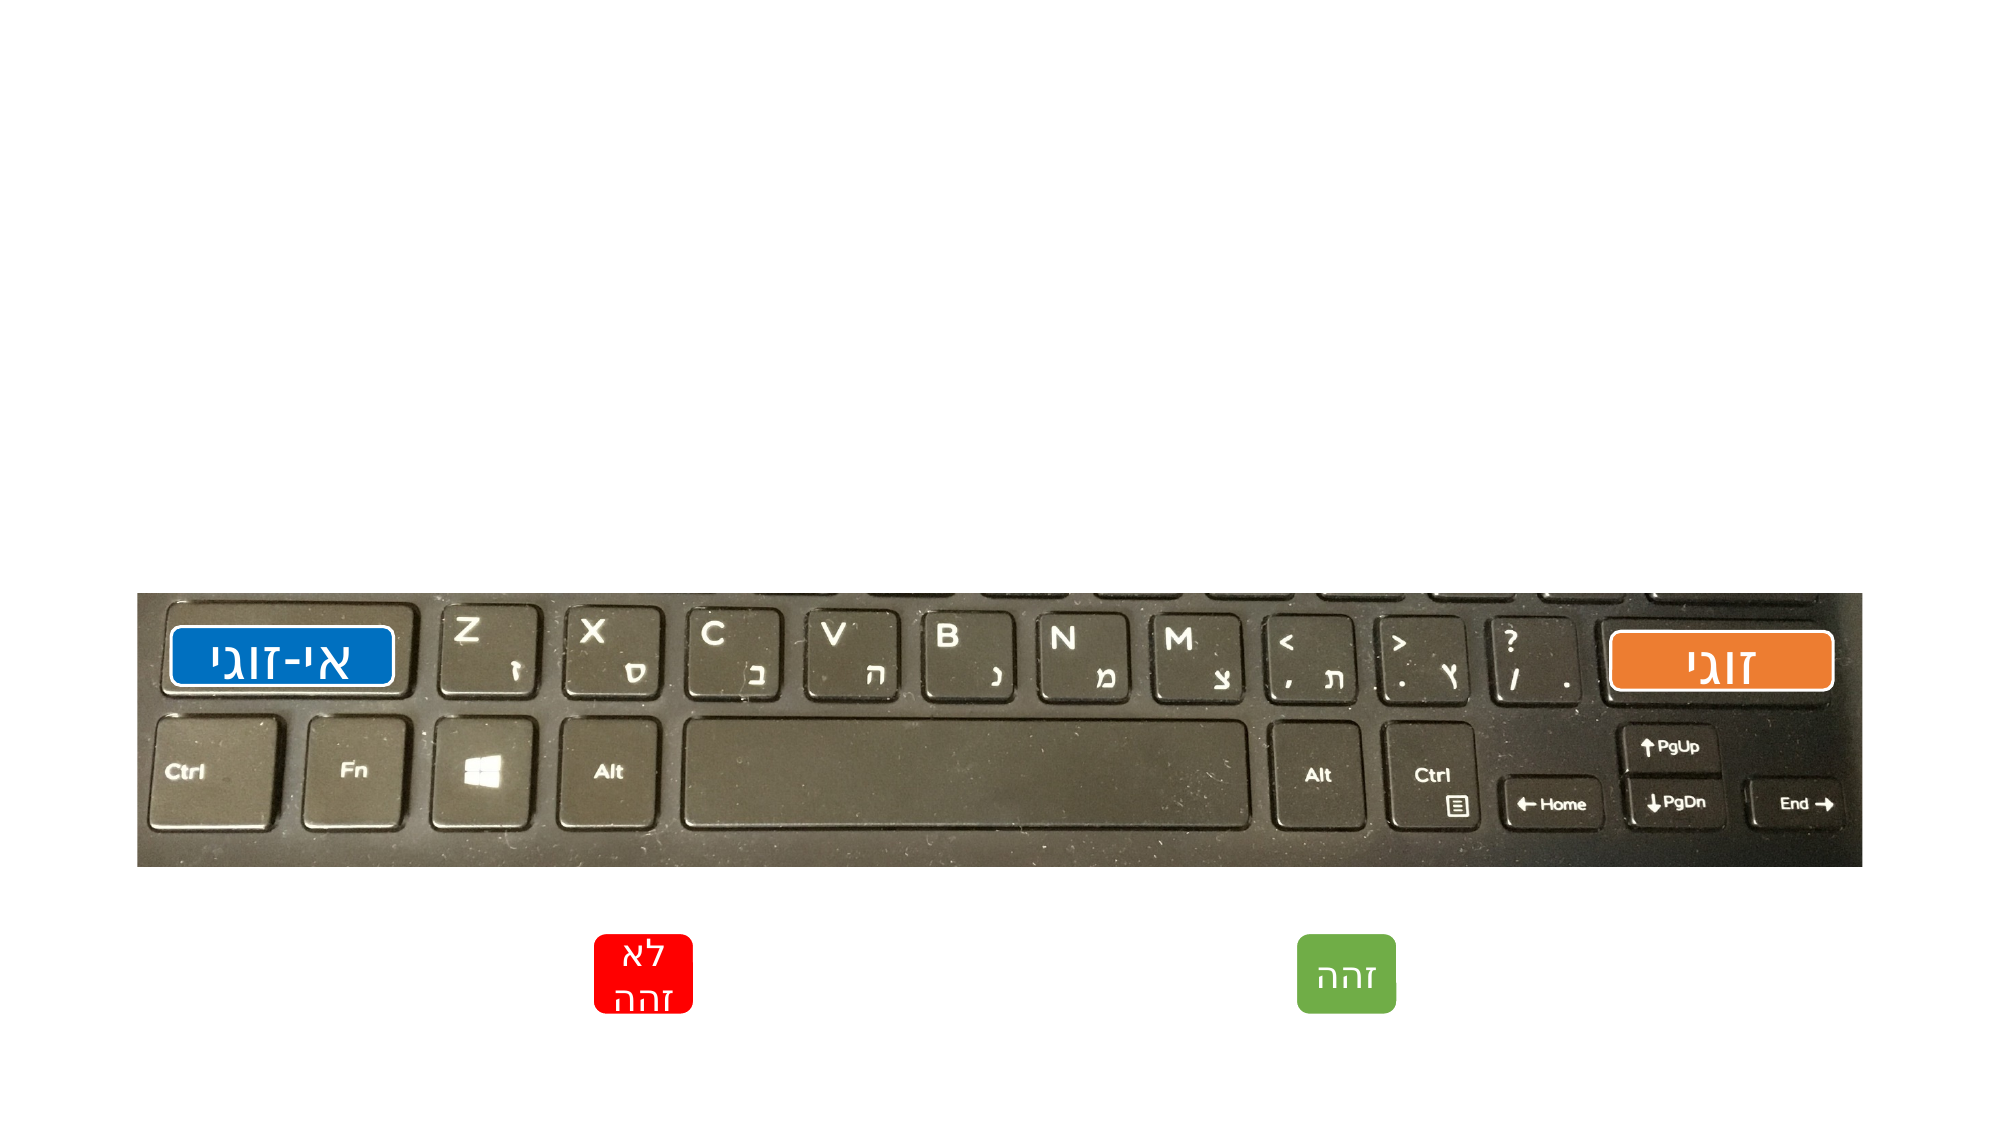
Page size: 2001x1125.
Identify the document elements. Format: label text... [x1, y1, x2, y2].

text_box זהה [1293, 931, 1400, 1017]
text_box לא זהה [590, 931, 697, 1017]
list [137, 593, 1863, 867]
